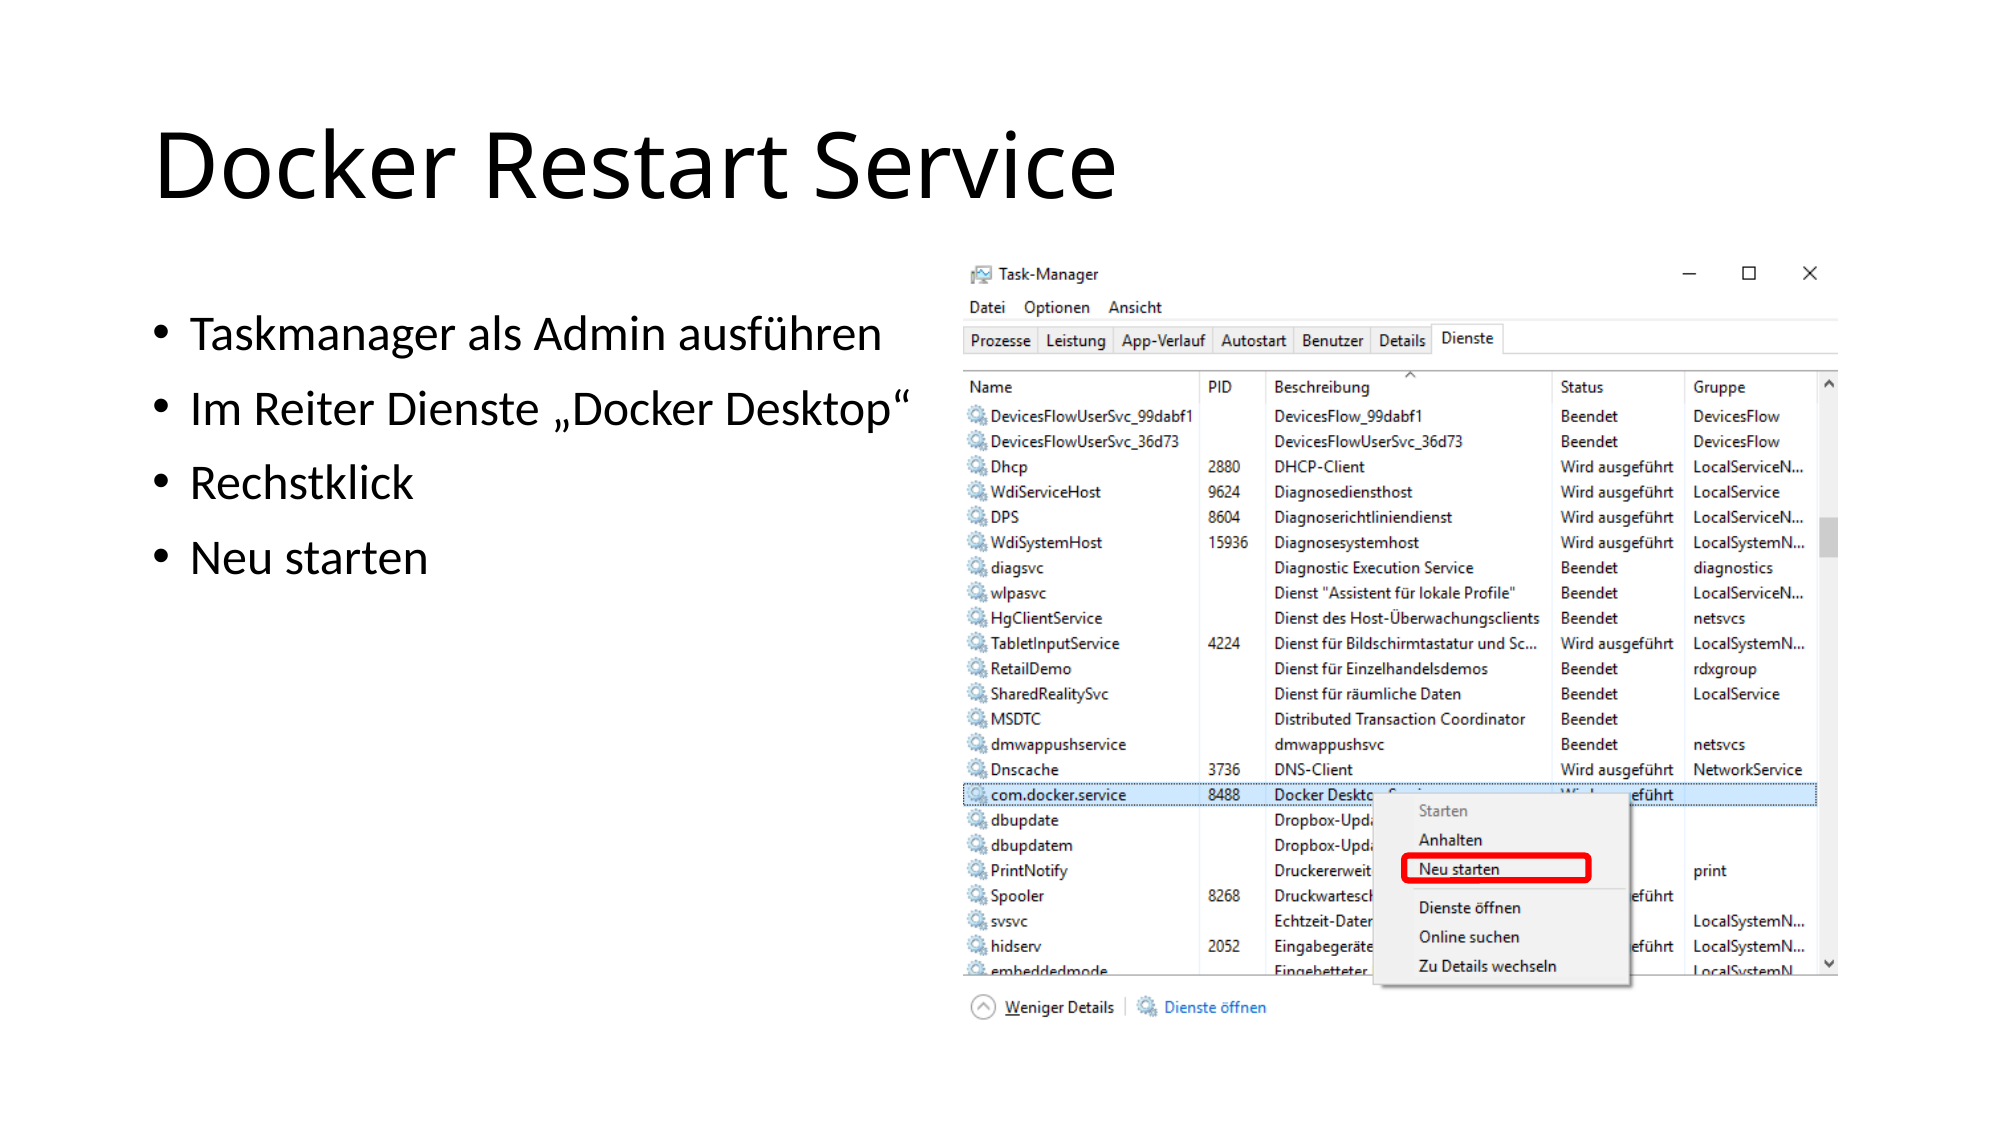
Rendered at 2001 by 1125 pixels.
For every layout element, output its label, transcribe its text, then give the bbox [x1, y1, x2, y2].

list Taskmanager als Admin ausführen Im Reiter Dienste „Docker Desktop“ Rechstklick Neu starten [137, 299, 1863, 1100]
title Docker Restart Service [137, 59, 1863, 278]
picture [963, 260, 1838, 1037]
